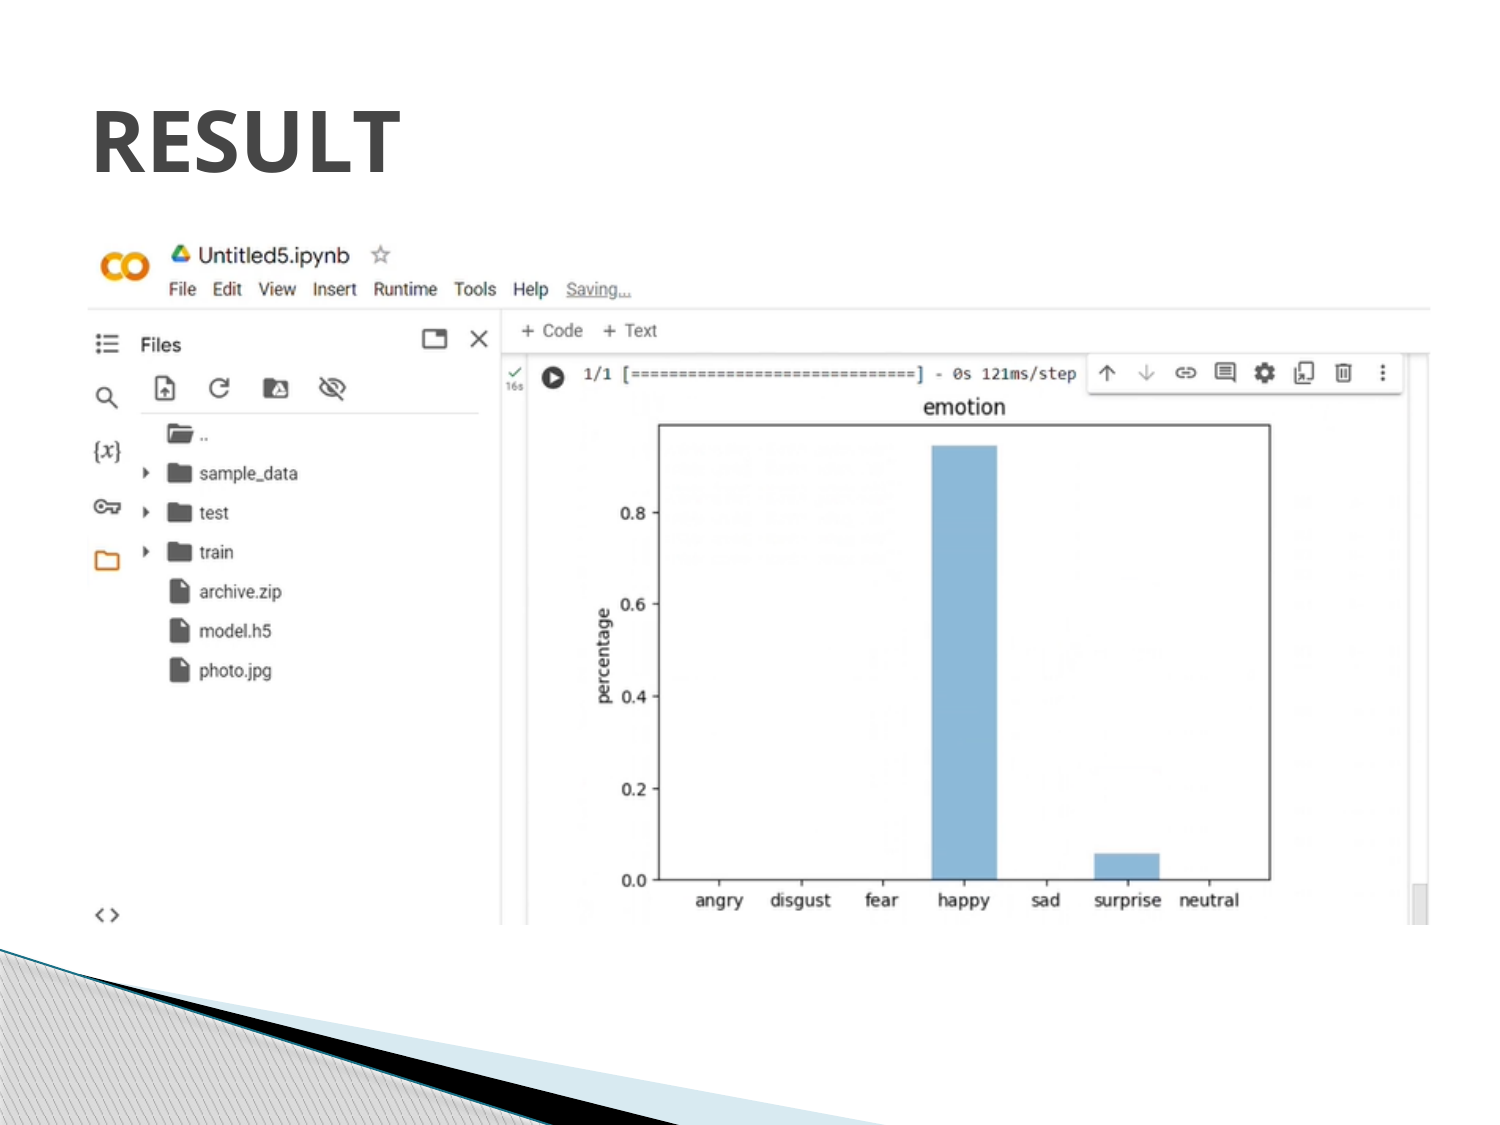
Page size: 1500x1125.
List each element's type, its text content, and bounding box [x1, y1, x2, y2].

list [87, 237, 1431, 926]
title RESULT [75, 45, 1425, 233]
